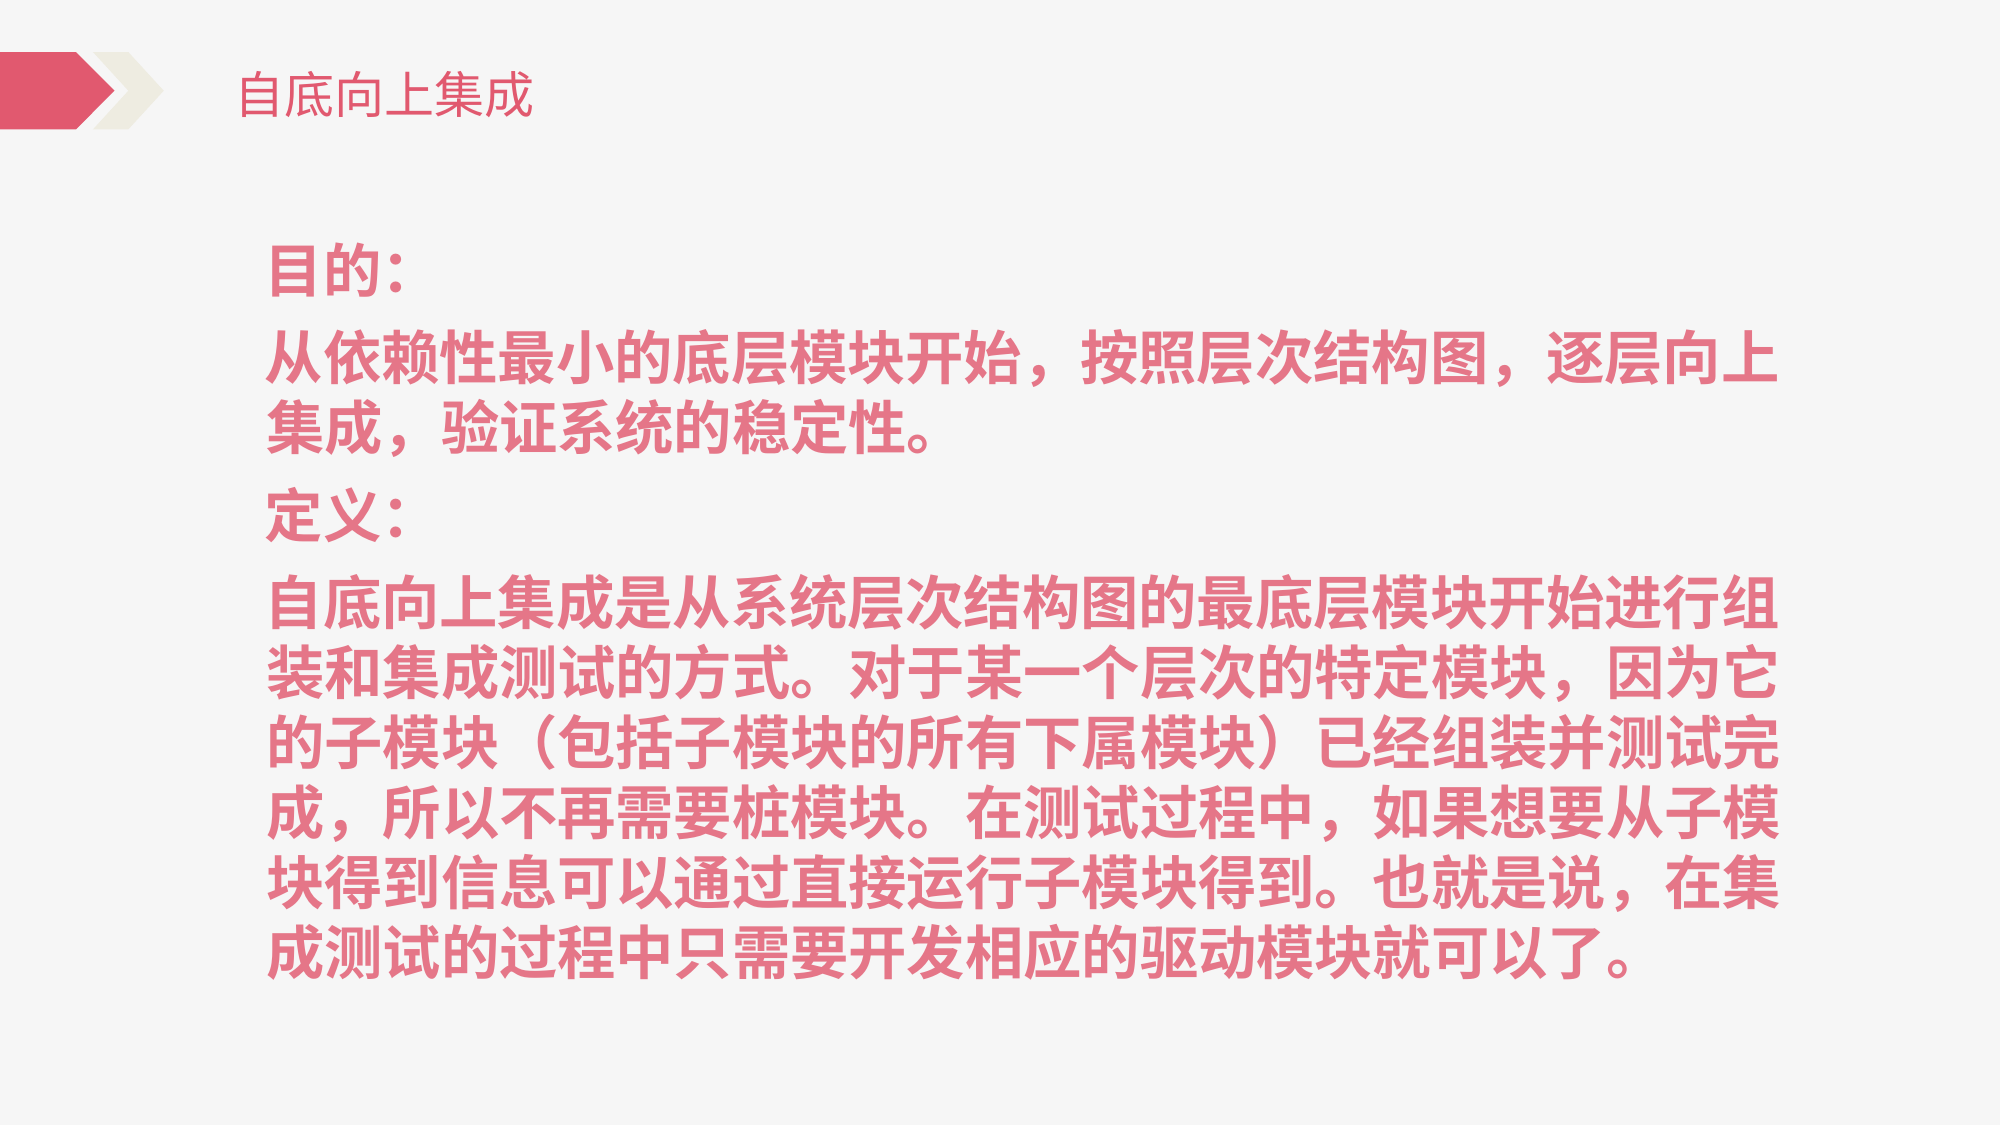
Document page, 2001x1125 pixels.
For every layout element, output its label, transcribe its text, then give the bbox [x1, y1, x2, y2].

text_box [195, 44, 770, 132]
text_box 目的： 从依赖性最小的底层模块开始，按照层次结构图，逐层向上集成，验证系统的稳定性。 定义： 自底向上集成是从系统层次结构图的最底层模块开始进行组装和集成测试的方式。对于某一个层次的特定模块，因为它的子模块（包括子模块的所有下属模块）已经组装并测试完成，所以不再需要桩模块。在测试过程中，如果想要从子模块得到信息可以通过直接运行子模块得到。也就是说，在集成测试的过程中只需要开发相应的驱动模块就可以了。 [195, 226, 1837, 899]
